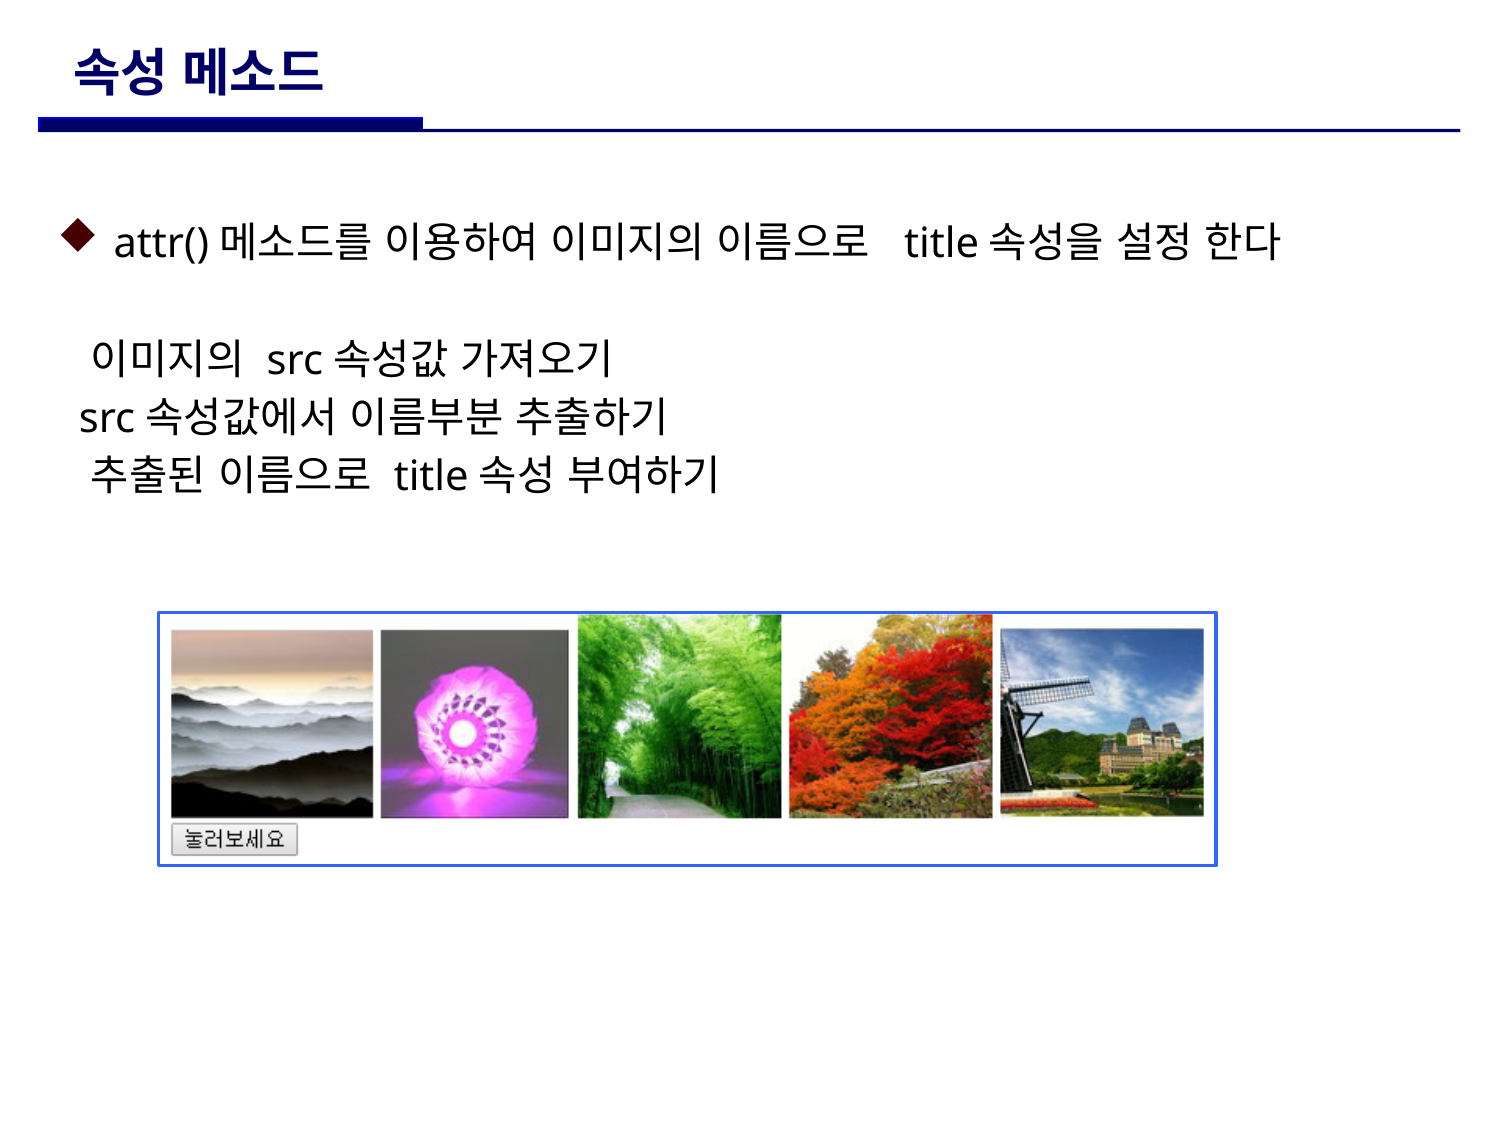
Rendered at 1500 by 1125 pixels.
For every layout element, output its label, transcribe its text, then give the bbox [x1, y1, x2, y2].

list attr()메소드를 이용하여 이미지의 이름으로 title속성을 설정 한다 이미지의 src속성값 가져오기 src속성값에서 이름부분 추출하기 추출된 이름으로 title속성 부여하기 [42, 208, 1460, 1013]
picture [159, 613, 1215, 865]
title 속성 메소드 [58, 31, 1077, 110]
